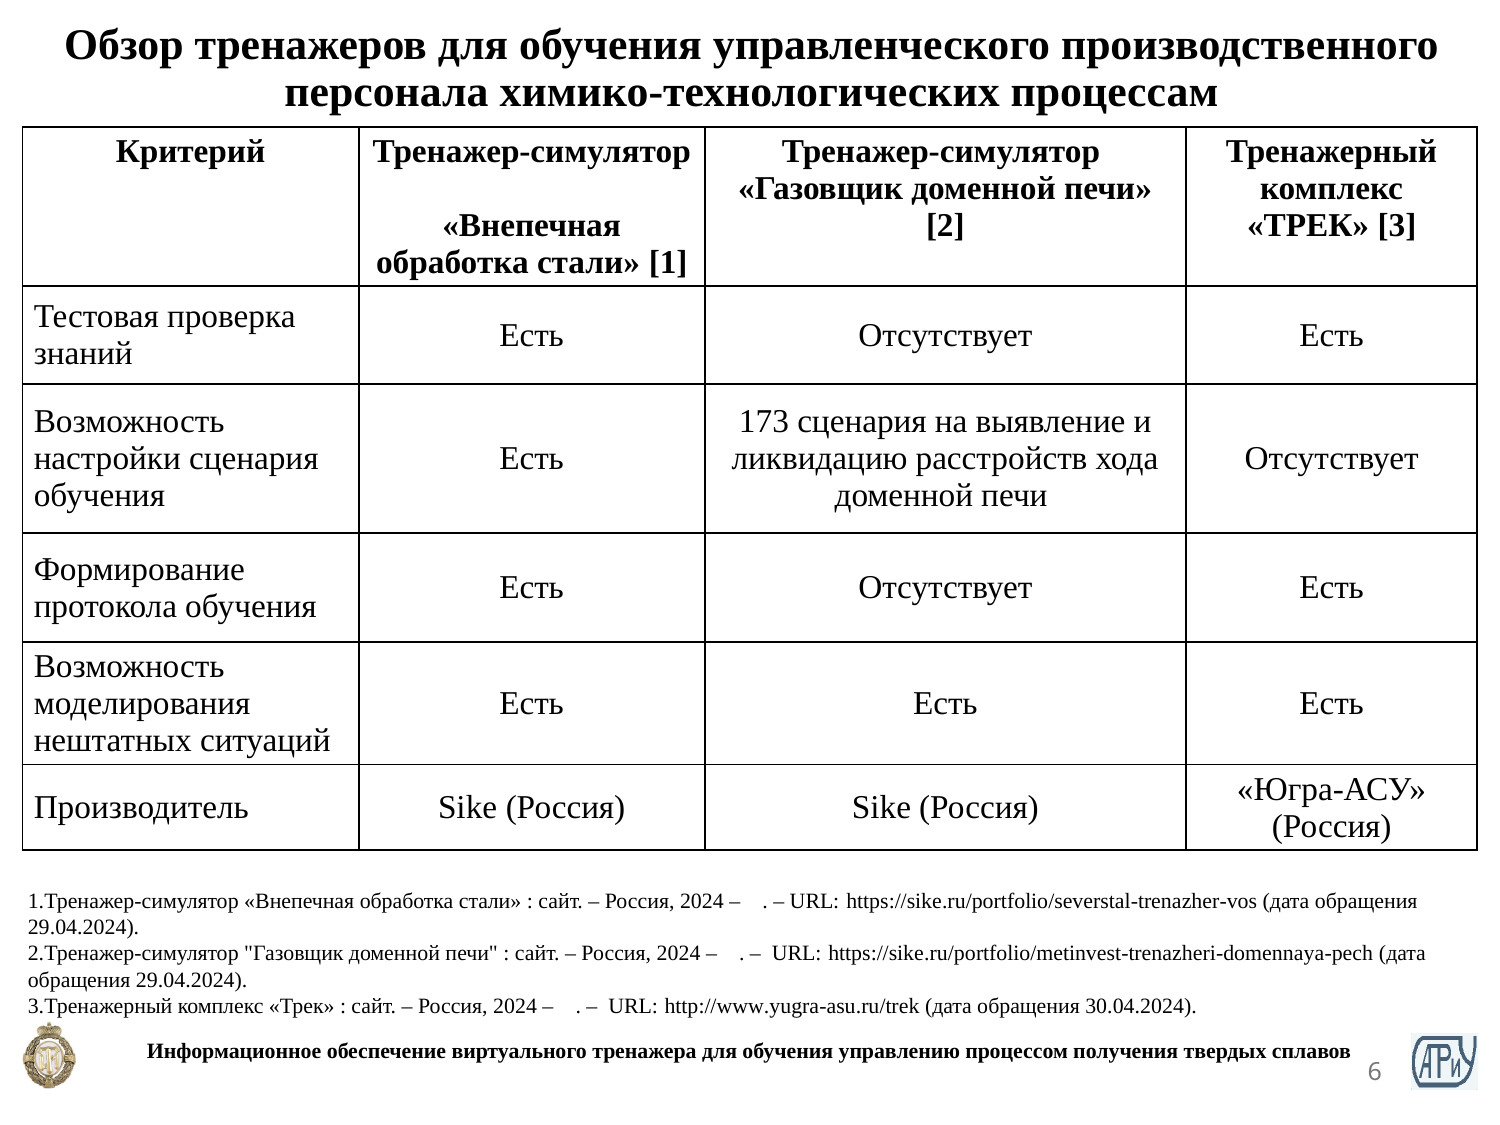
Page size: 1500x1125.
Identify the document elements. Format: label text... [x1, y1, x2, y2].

table_cell Есть [1187, 287, 1476, 383]
table_cell Тестовая проверка знаний [23, 287, 358, 383]
table_cell Есть [1187, 643, 1476, 764]
title Обзор тренажеров для обучения управленческого производственного персонала химико-технологических процессам [26, 10, 1478, 126]
table_cell Есть [360, 385, 704, 532]
slide_number 6 [1059, 1071, 1397, 1103]
table_cell Есть [360, 287, 704, 383]
picture [21, 1021, 77, 1090]
picture [1410, 1033, 1478, 1090]
table_cell Формирование протокола обучения [23, 534, 358, 641]
table_cell Производитель [23, 765, 358, 849]
table_cell Есть [1187, 534, 1476, 641]
table_header Тренажер-симулятор «Газовщик доменной печи» [2] [706, 128, 1185, 285]
table_cell 173 сценария на выявление и ликвидацию расстройств хода доменной печи [706, 385, 1185, 532]
table_cell Есть [360, 534, 704, 641]
table_cell Sike (Россия) [360, 765, 704, 849]
text_box Информационное обеспечение виртуального тренажера для обучения управлению процессом получения твердых сплавов [103, 1029, 1397, 1071]
table_cell Отсутствует [706, 287, 1185, 383]
table_cell «Югра-АСУ» (Россия) [1187, 765, 1476, 849]
table_header Тренажерный комплекс «ТРЕК» [3] [1187, 128, 1476, 285]
table_header Критерий [23, 128, 358, 285]
table_cell Есть [706, 643, 1185, 764]
table_cell Sike (Россия) [706, 765, 1185, 849]
table_header Тренажер-симулятор «Внепечная обработка стали» [1] [360, 128, 704, 285]
table_cell Есть [360, 643, 704, 764]
text_box Тренажер-симулятор «Внепечная обработка стали» : сайт. – Россия, 2024 – . – URL: https://sike.ru/portfolio/severstal-trenazher-vos (дата обращения 29.04.2024). Тренажер-симулятор "Газовщик доменной печи" : сайт. – Россия, 2024 – . – URL: https://sike.ru/portfolio/metinvest-trenazheri-domennaya-pech (дата обращения 29.04.2024). Тренажерный комплекс «Трек» : сайт. – Россия, 2024 – . – URL: http://www.yugra-asu.ru/trek (дата обращения 30.04.2024). [13, 879, 1491, 1025]
table_cell Возможность моделирования нештатных ситуаций [23, 643, 358, 764]
table_cell Возможность настройки сценария обучения [23, 385, 358, 532]
table_cell Отсутствует [1187, 385, 1476, 532]
table_cell Отсутствует [706, 534, 1185, 641]
